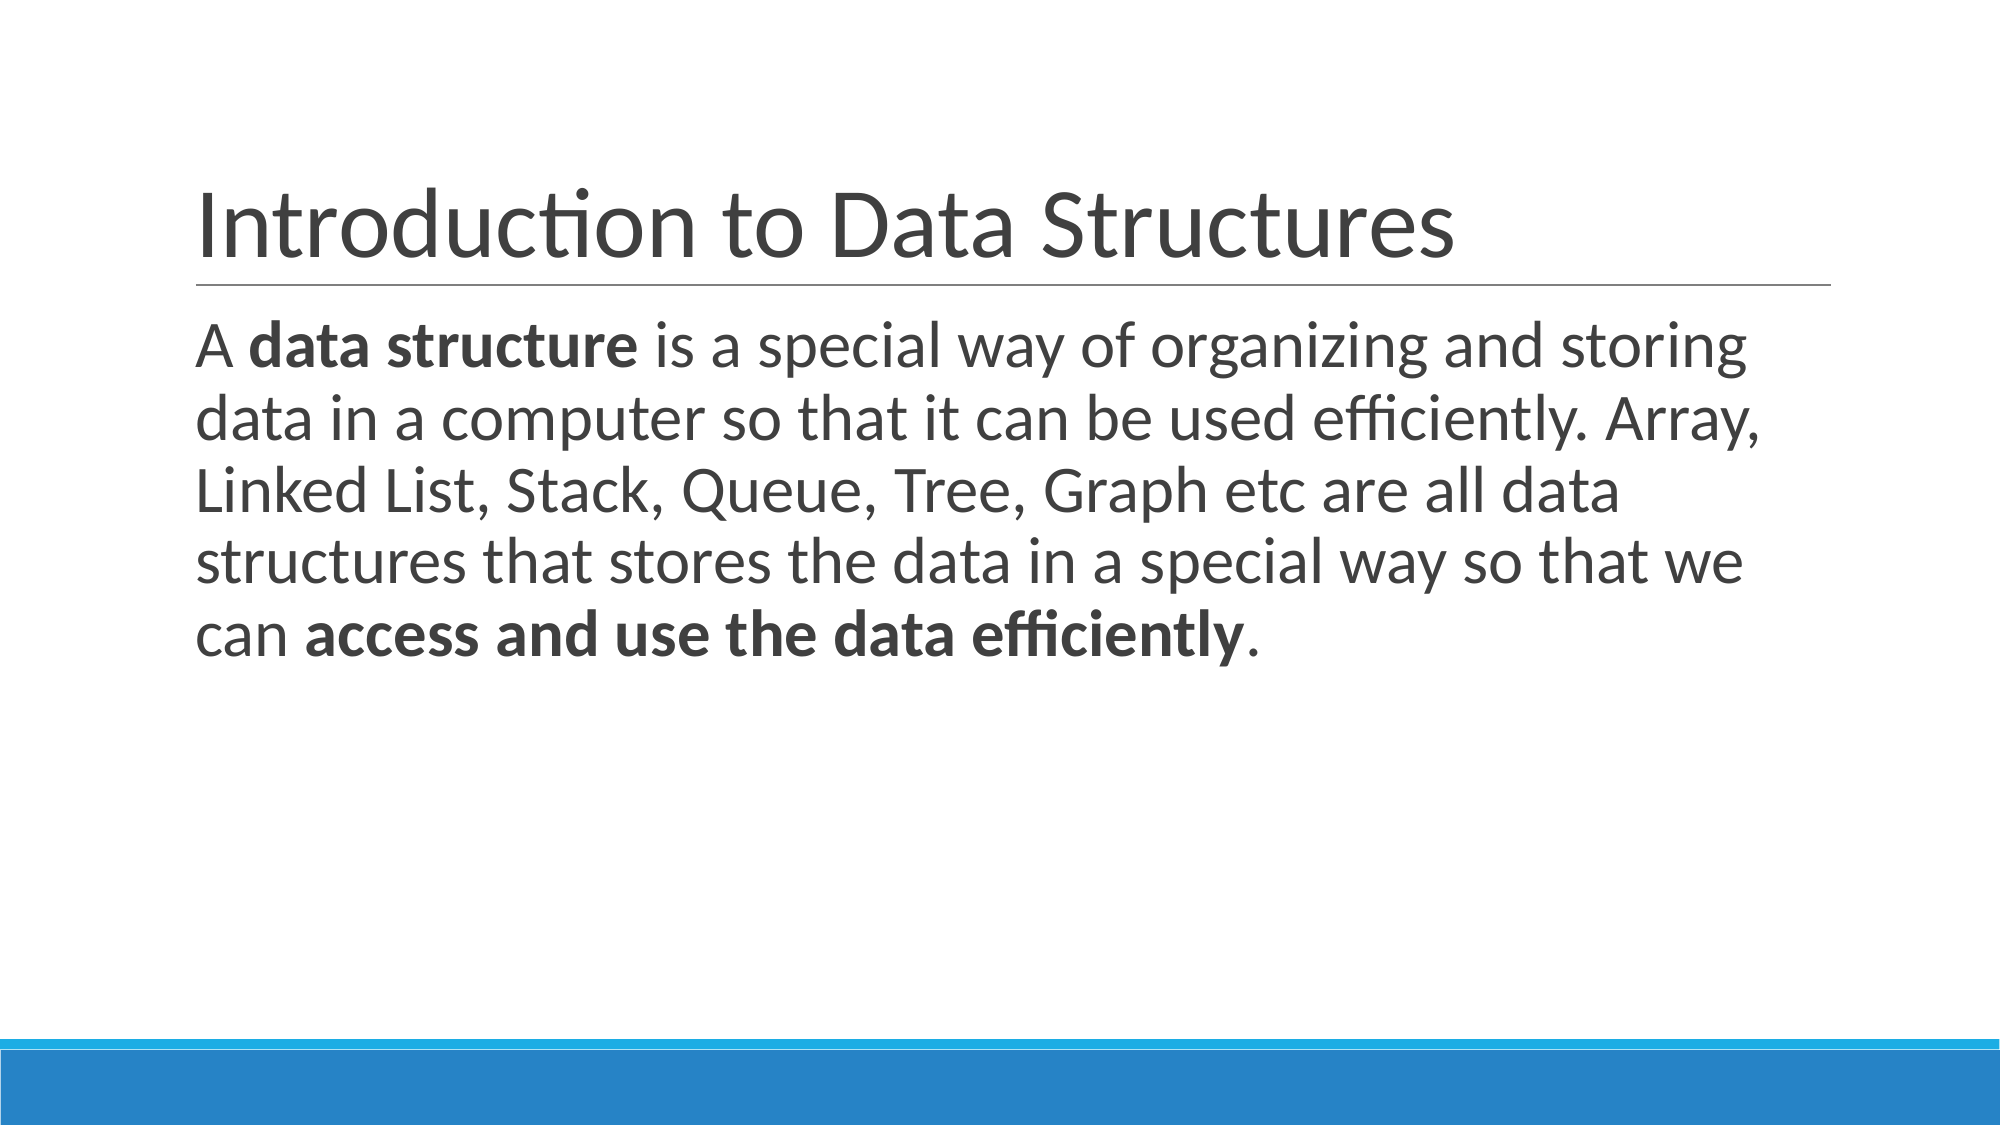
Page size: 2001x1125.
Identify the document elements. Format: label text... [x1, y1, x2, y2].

text_box Introduction to Data Structures [180, 47, 1830, 285]
text_box A data structure is a special way of organizing and storing data in a computer so that it can be used efficiently. Array, Linked List, Stack, Queue, Tree, Graph etc are all data structures that stores the data in a special way so that we can access and use the data efficiently. [180, 302, 1830, 963]
